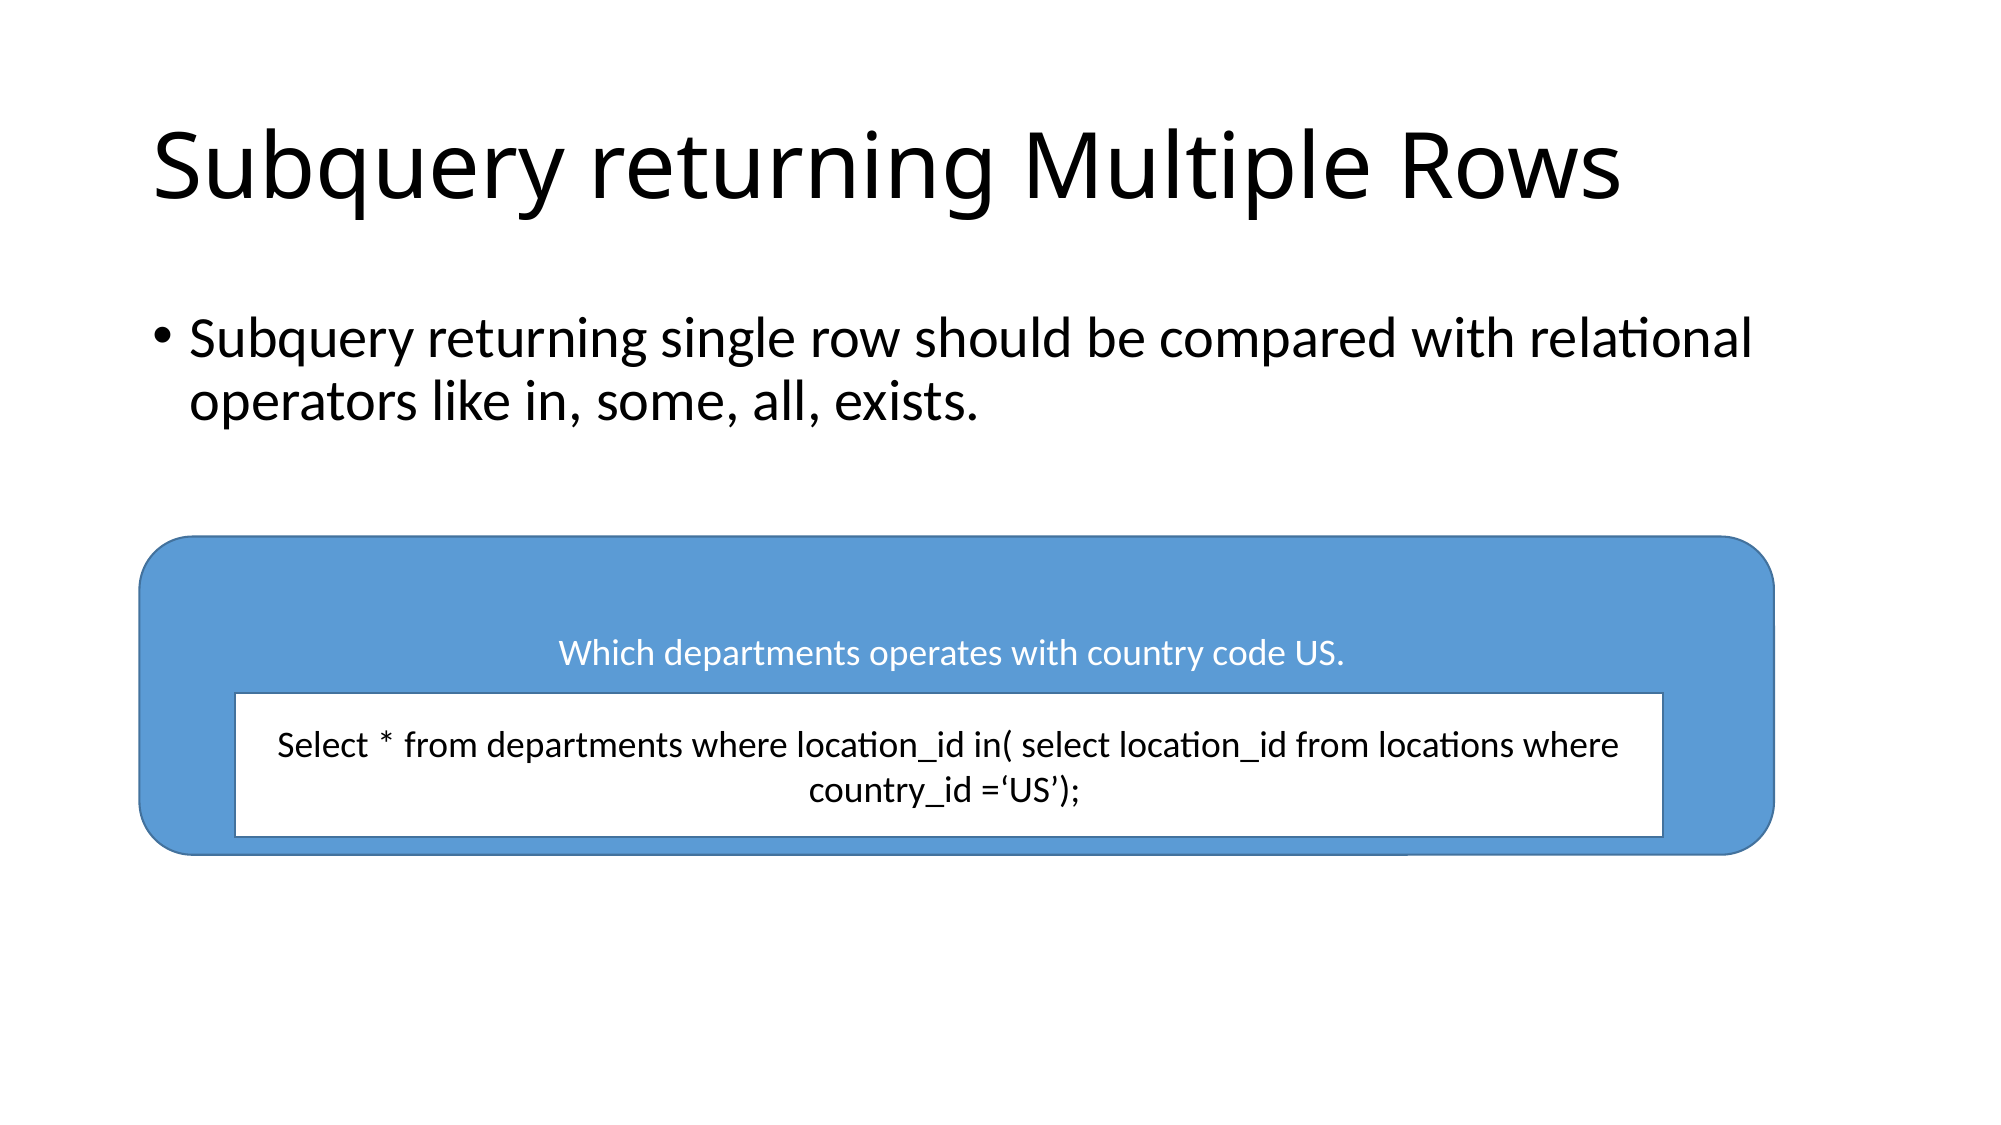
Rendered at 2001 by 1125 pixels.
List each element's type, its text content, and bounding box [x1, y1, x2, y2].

title Subquery returning Multiple Rows [137, 59, 1863, 278]
text_box Select * from departments where location_id in( select location_id from locations where country_id =‘US’); [234, 692, 1664, 838]
list Subquery returning single row should be compared with relational operators like in, some, all, exists. [137, 299, 1863, 1014]
text_box Which departments operates with country code US. [138, 535, 1776, 856]
